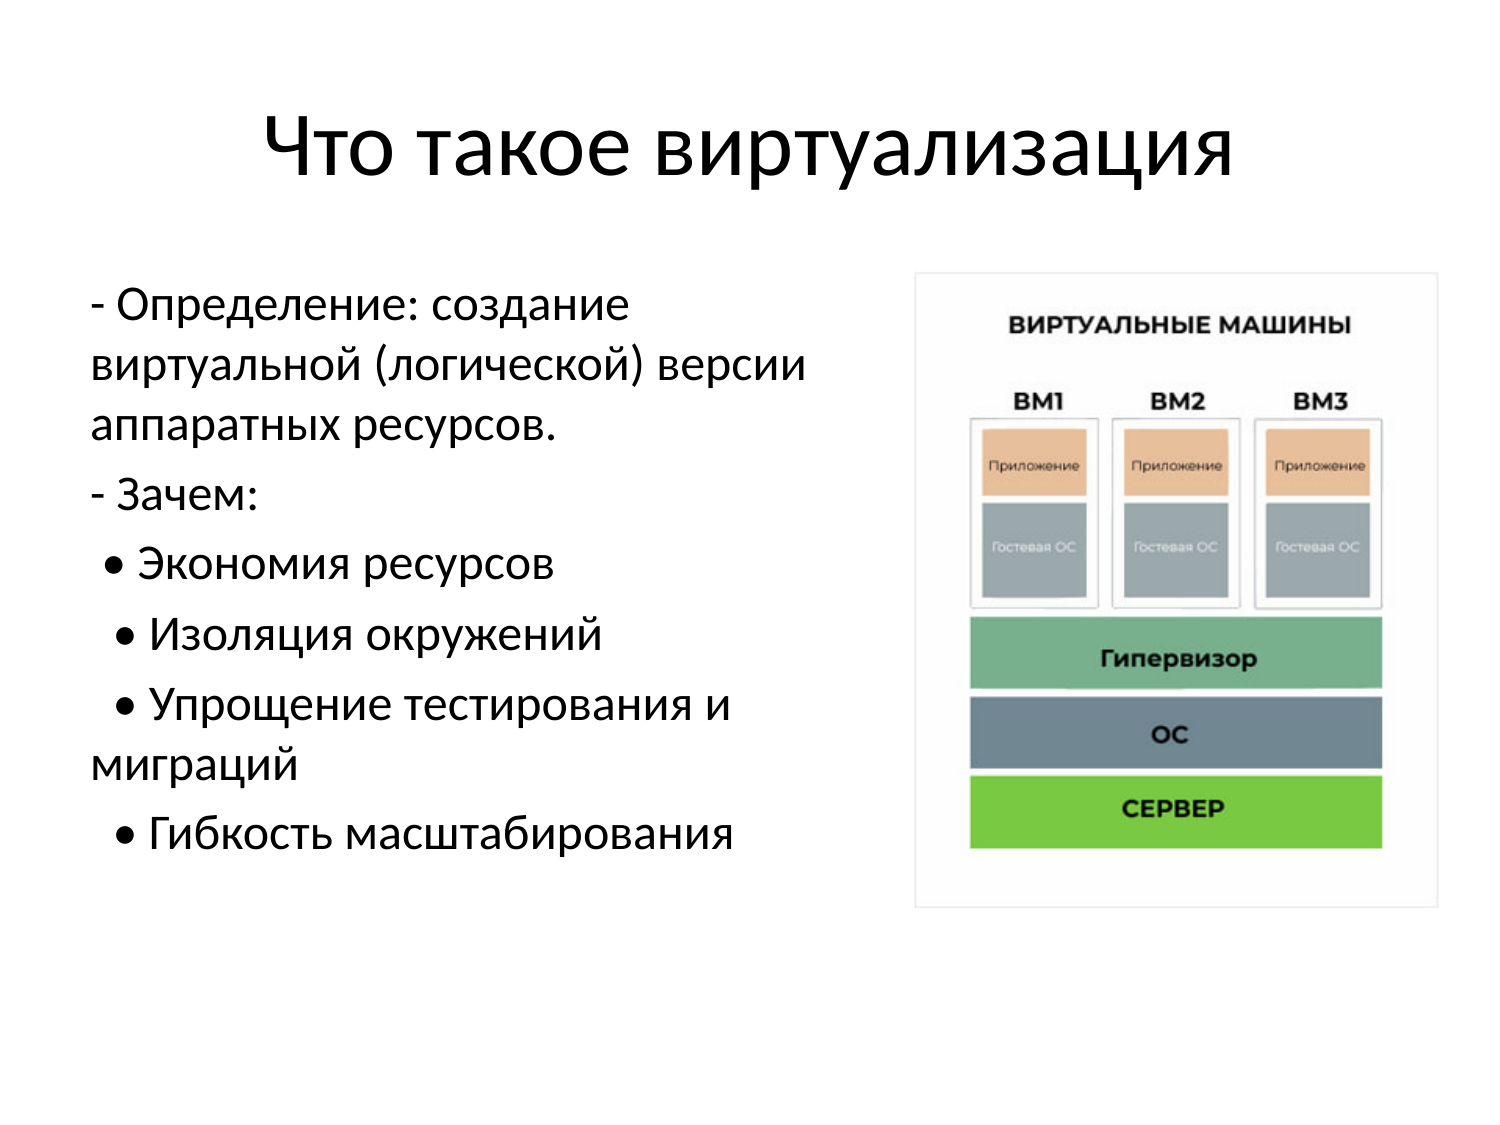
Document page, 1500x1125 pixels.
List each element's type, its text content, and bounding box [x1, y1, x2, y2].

picture [882, 260, 1472, 927]
list - Определение: создание виртуальной (логической) версии аппаратных ресурсов. - Зачем: • Экономия ресурсов • Изоляция окружений • Упрощение тестирования и миграций • Гибкость масштабирования [75, 262, 853, 1005]
title Что такое виртуализация [75, 45, 1425, 233]
